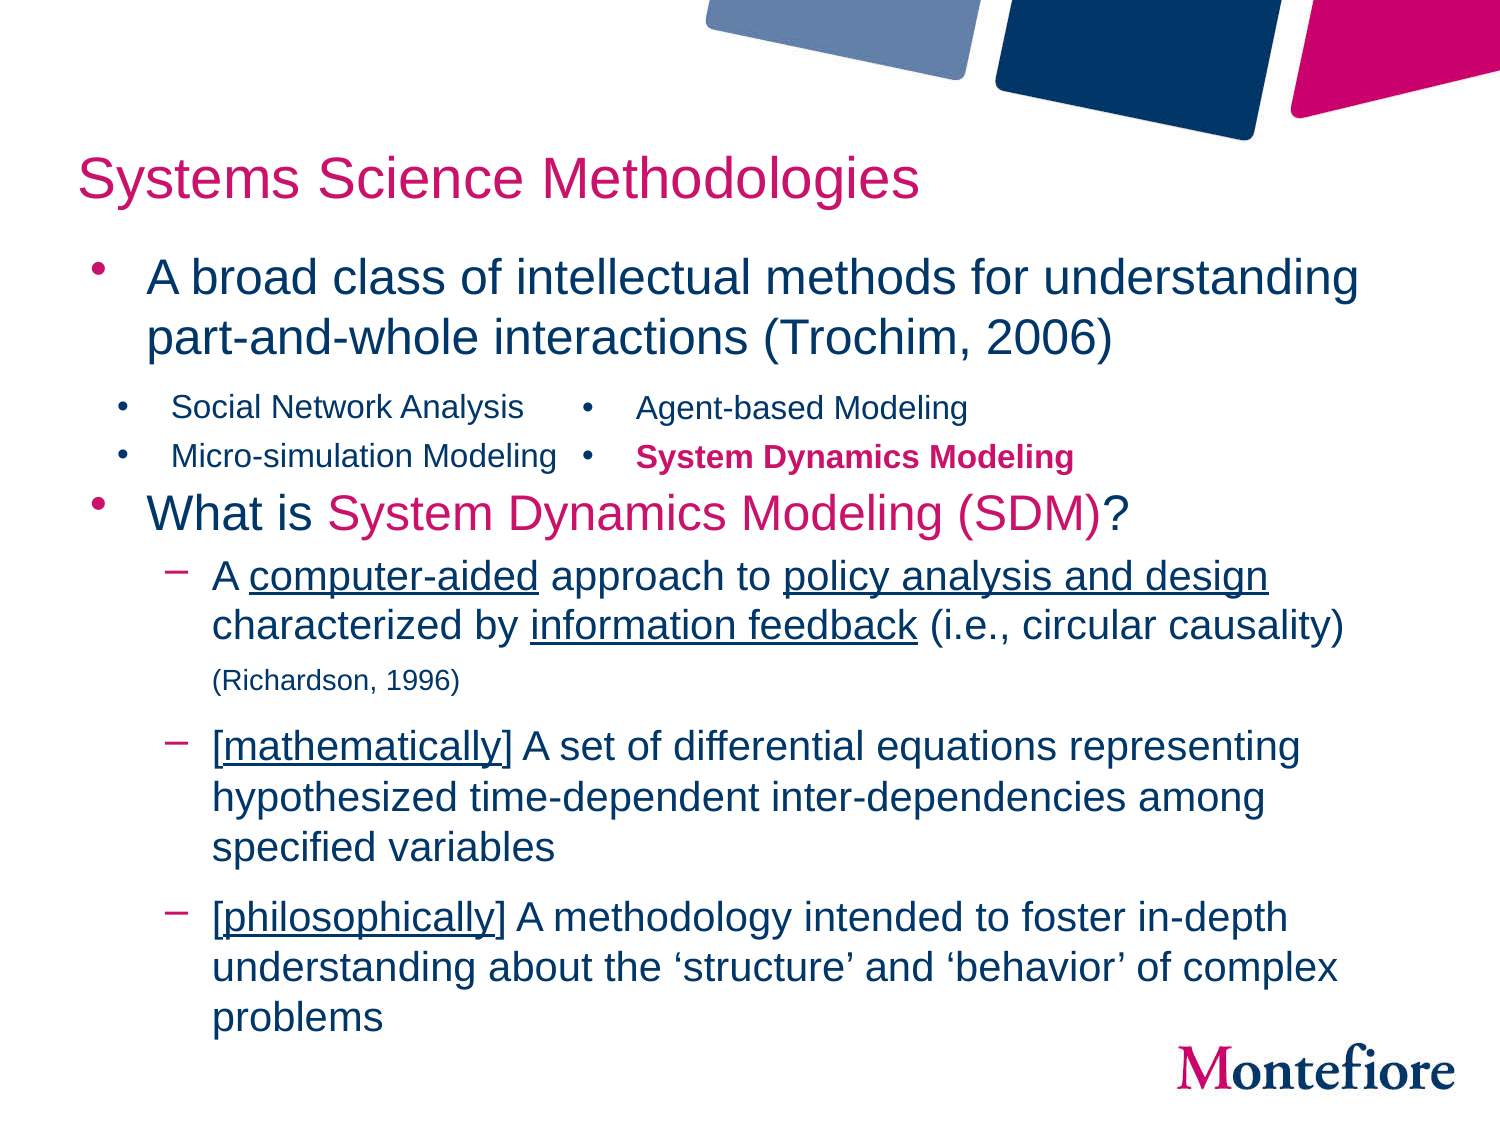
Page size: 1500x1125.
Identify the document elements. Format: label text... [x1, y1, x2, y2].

picture [0, 0, 1500, 1125]
text_box Agent-based Modeling System Dynamics Modeling [527, 383, 1091, 536]
title Systems Science Methodologies [62, 112, 1300, 238]
text_box Social Network Analysis Micro-simulation Modeling [62, 382, 574, 482]
list A broad class of intellectual methods for understanding part-and-whole interactions (Trochim, 2006) What is System Dynamics Modeling (SDM)? A computer-aided approach to policy analysis and design characterized by information feedback (i.e., circular causality) (Richardson, 1996) [mathematically] A set of differential equations representing hypothesized time-dependent inter-dependencies among specified variables [philosophically] A methodology intended to foster in-depth understanding about the ‘structure’ and ‘behavior’ of complex problems [75, 237, 1438, 962]
